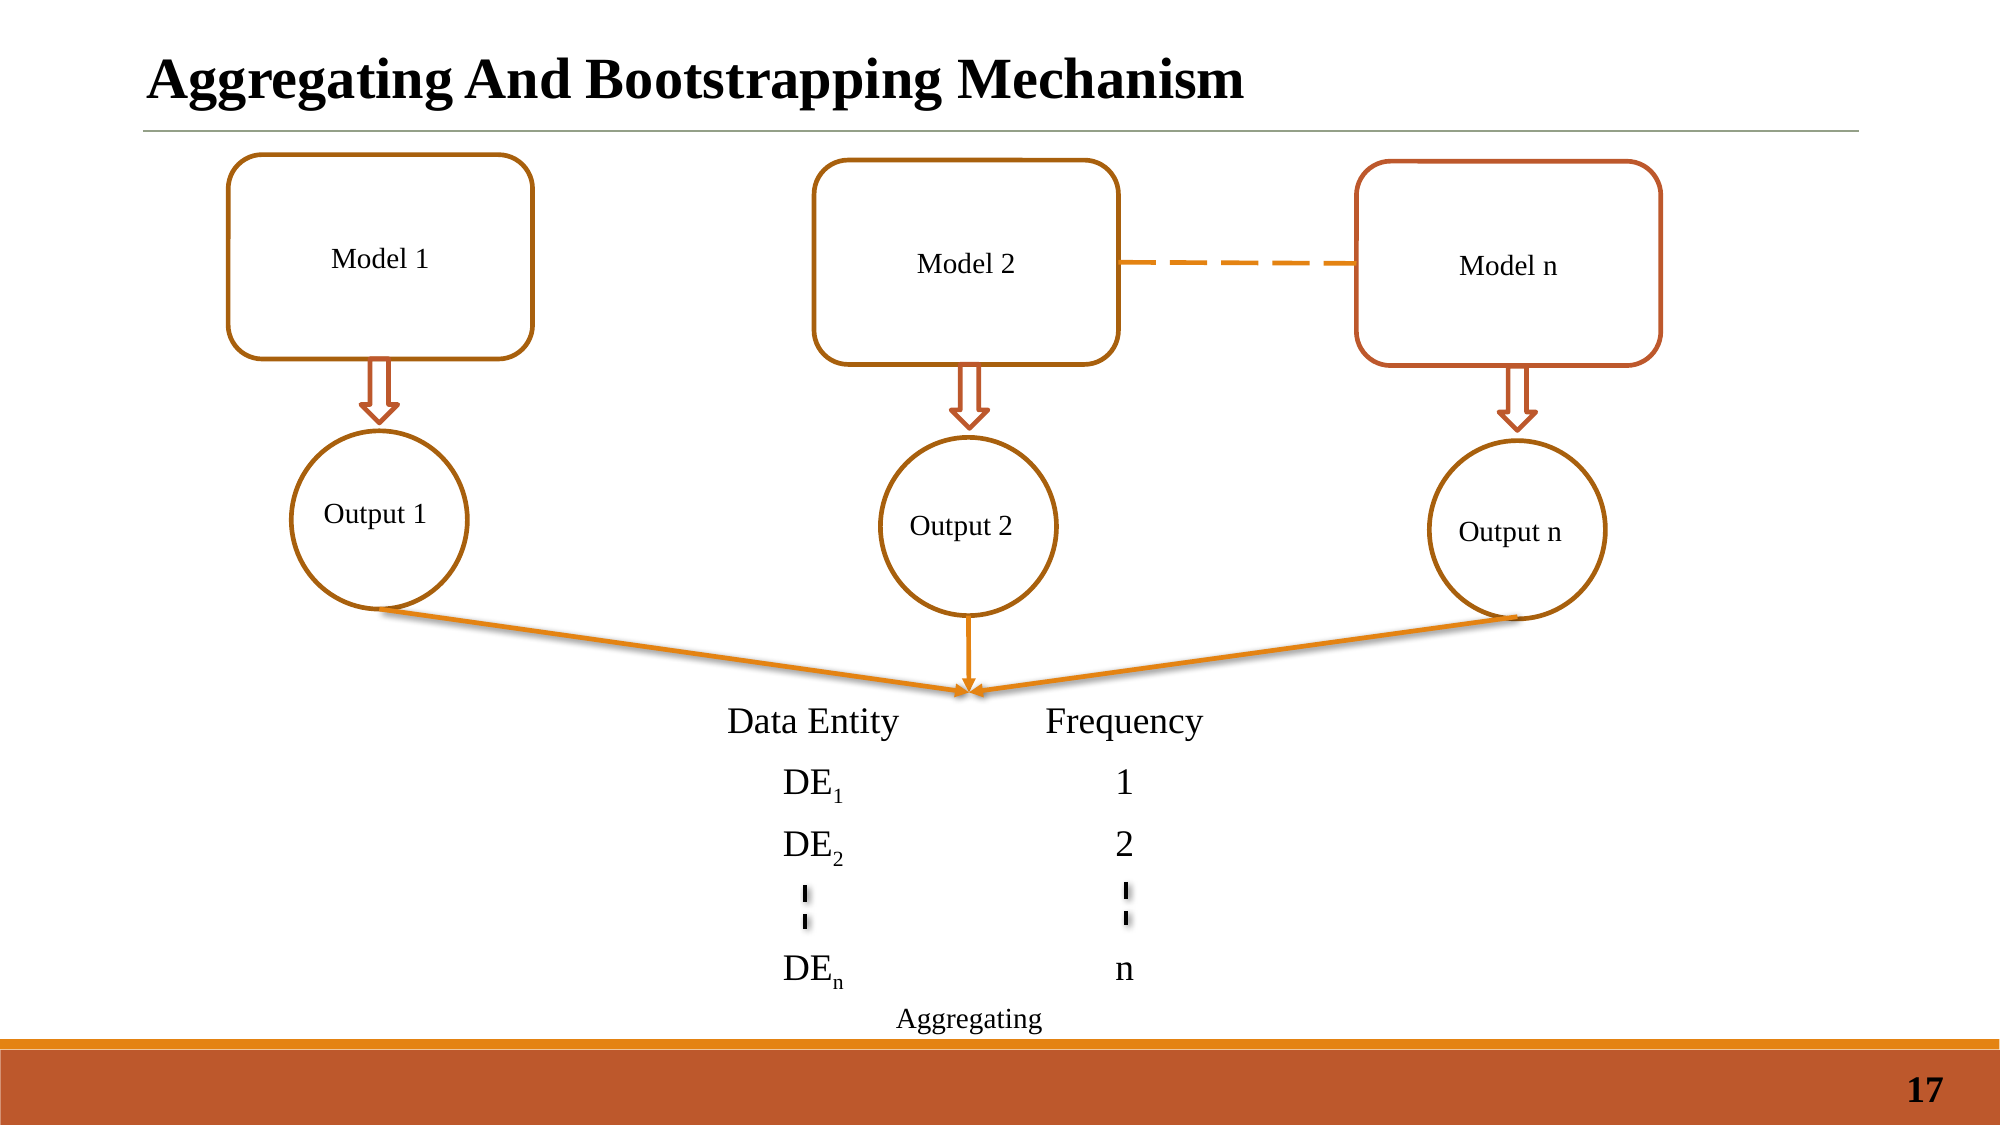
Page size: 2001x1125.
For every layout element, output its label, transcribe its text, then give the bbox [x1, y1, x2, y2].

table_cell DE2 [658, 816, 969, 878]
table_cell 2 [969, 816, 1280, 878]
table_cell 1 [969, 753, 1280, 816]
text_box Output 1 [309, 486, 486, 537]
table_cell DE1 [658, 753, 969, 816]
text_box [968, 618, 1518, 693]
text_box Model 2 [812, 158, 1120, 366]
table_header Frequency [969, 700, 1280, 753]
text_box [359, 357, 399, 424]
text_box Model 1 [226, 153, 534, 361]
table_cell n [969, 939, 1280, 1001]
text_box Output n [1443, 504, 1620, 555]
text_box Output 2 [894, 499, 1071, 549]
slide_number 17 [1743, 1057, 1959, 1118]
table_cell DEn [658, 939, 969, 1001]
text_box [378, 608, 970, 693]
text_box [289, 429, 468, 611]
text_box [1428, 439, 1604, 620]
text_box Model n [1355, 159, 1663, 367]
text_box [879, 436, 1055, 615]
text_box Aggregating [806, 992, 1133, 1042]
text_box Aggregating And Bootstrapping Mechanism [131, 33, 1904, 118]
table_cell [969, 878, 1280, 939]
table_header Data Entity [658, 701, 969, 753]
text_box [949, 362, 990, 430]
table_cell [658, 878, 969, 939]
text_box [1497, 365, 1538, 432]
